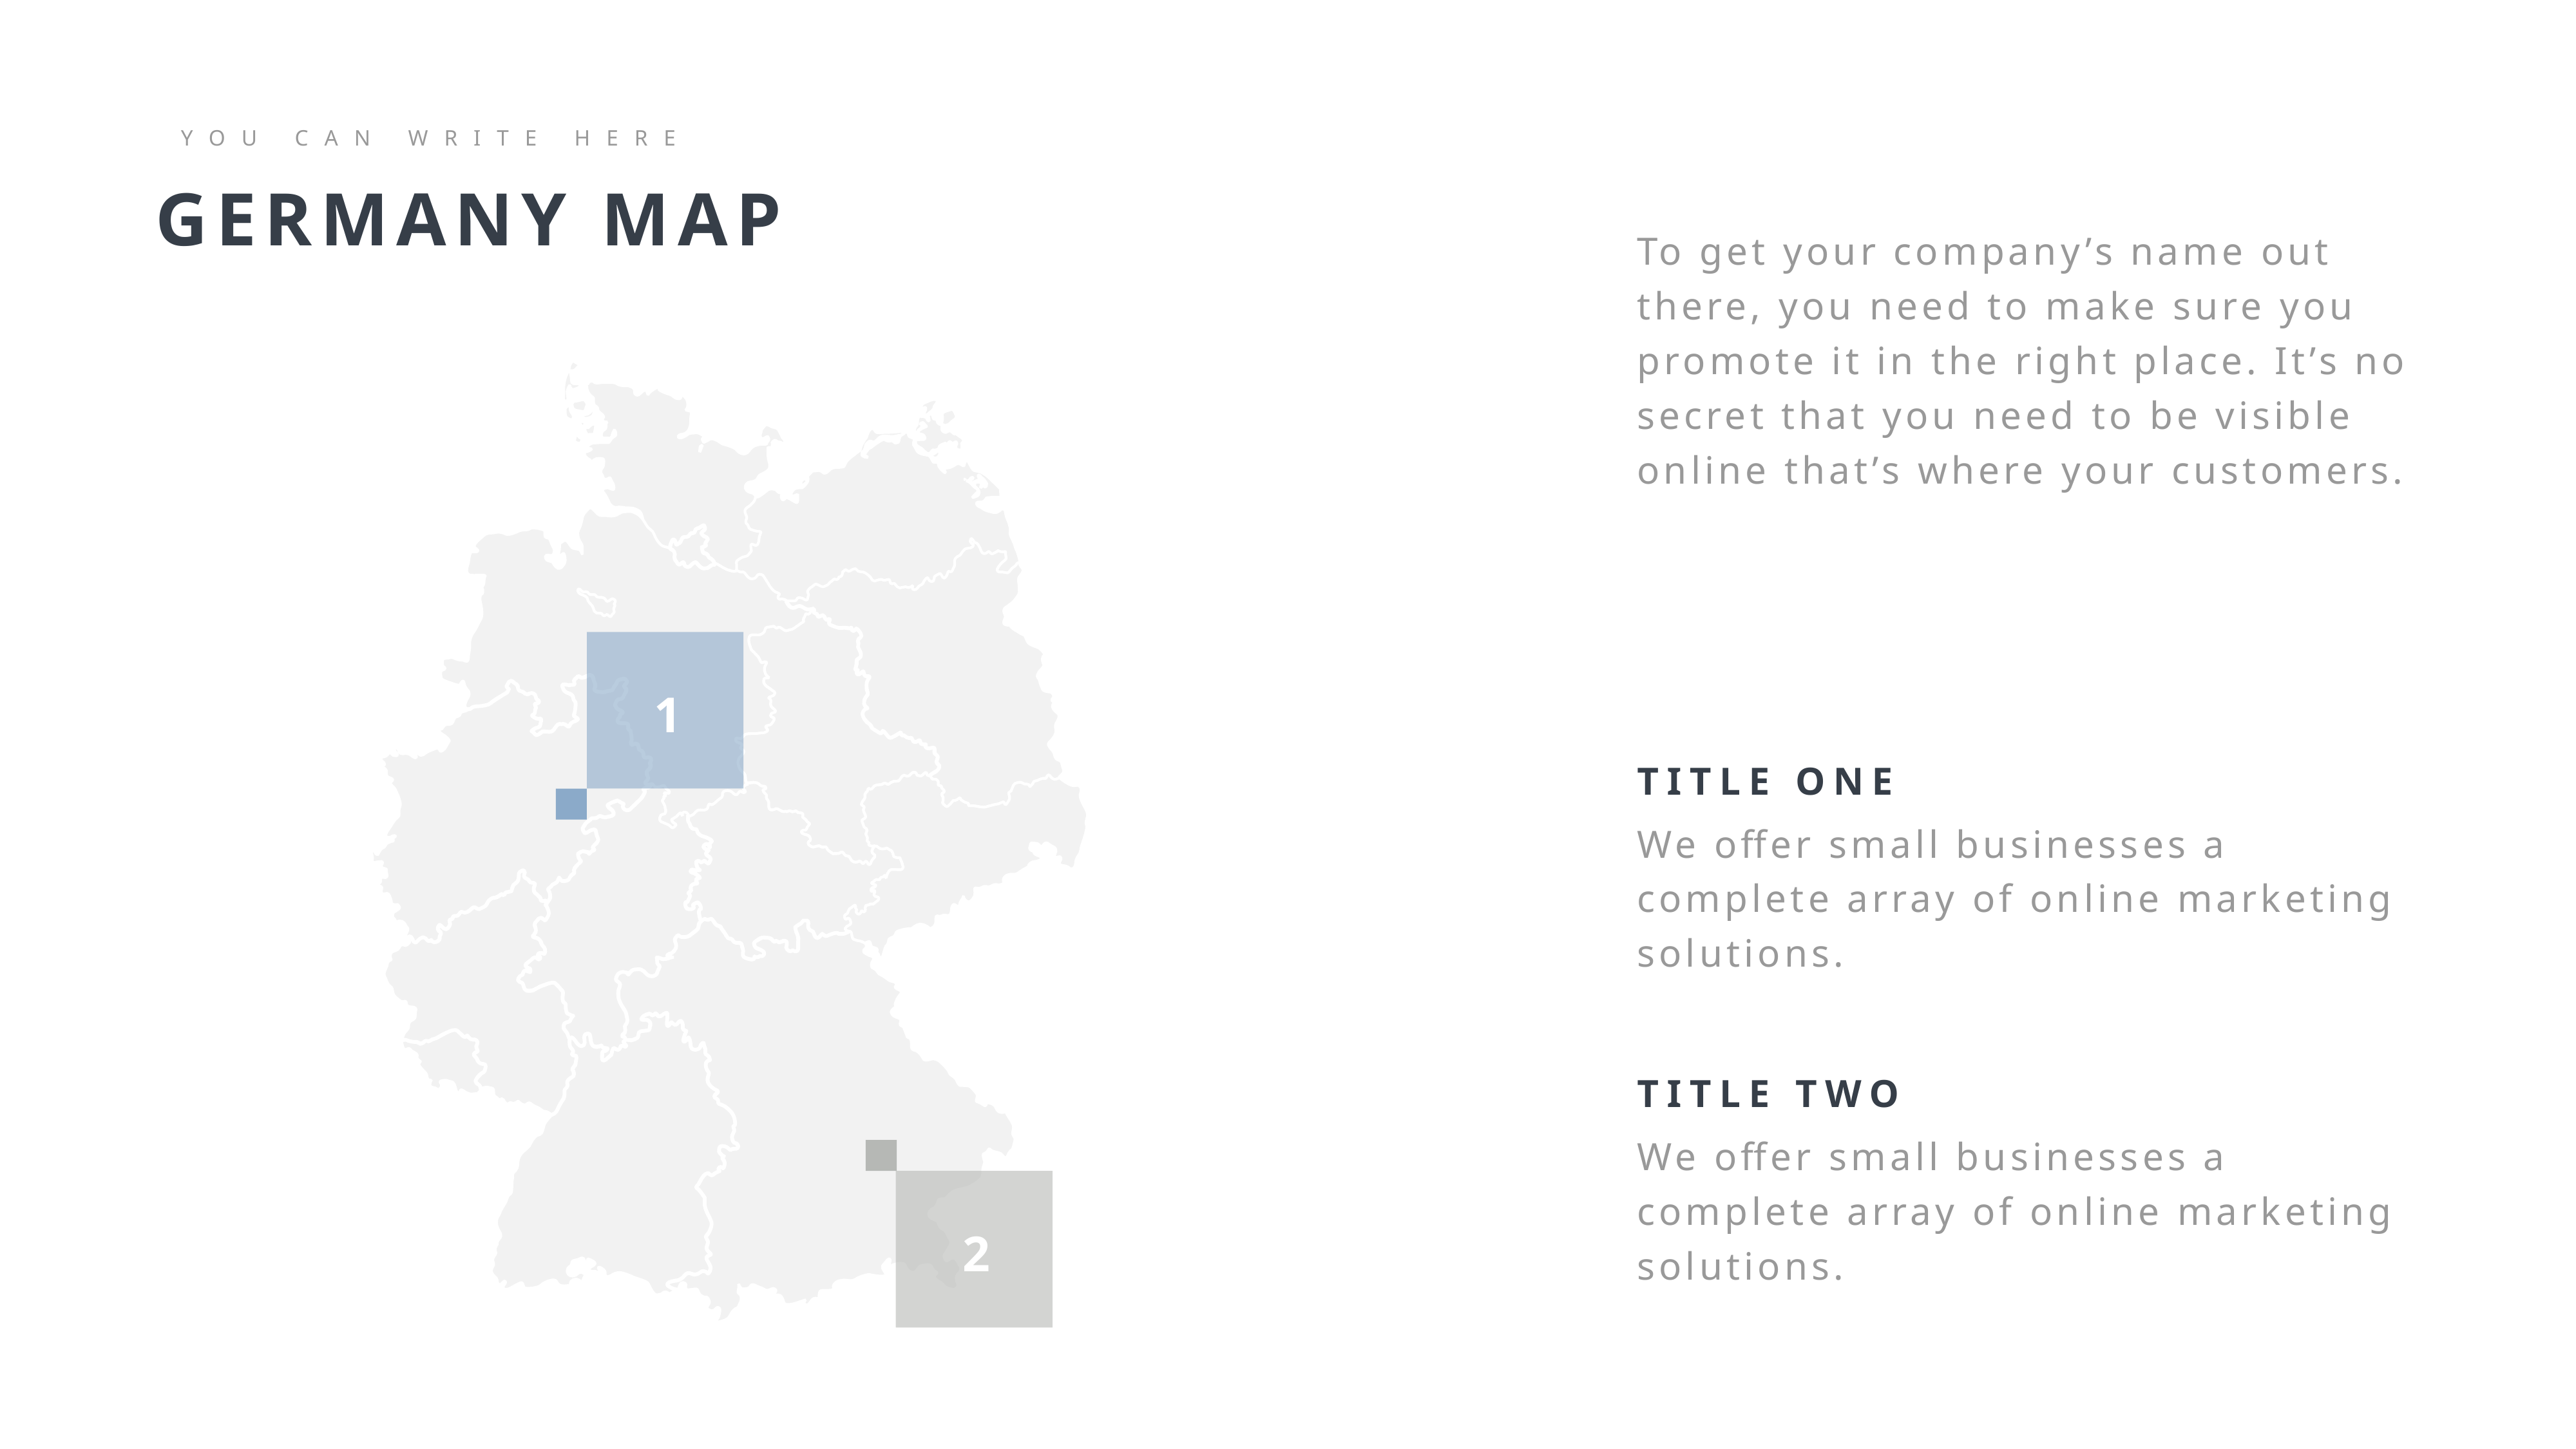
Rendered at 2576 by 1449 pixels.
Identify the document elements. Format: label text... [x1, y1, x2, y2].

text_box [369, 361, 1089, 1323]
text_box TITLE TWO [1627, 1065, 2280, 1120]
text_box We offer small businesses a complete array of online marketing solutions. [1627, 1119, 2443, 1293]
text_box To get your company’s name out there, you need to make sure you promote it in the right place. It’s no secret that you need to be visible online that’s where your customers. [1627, 213, 2443, 497]
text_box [865, 1139, 1053, 1328]
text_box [555, 632, 744, 820]
text_box TITLE ONE [1627, 752, 2280, 808]
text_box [146, 119, 1089, 266]
text_box We offer small businesses a complete array of online marketing solutions. [1627, 806, 2443, 980]
